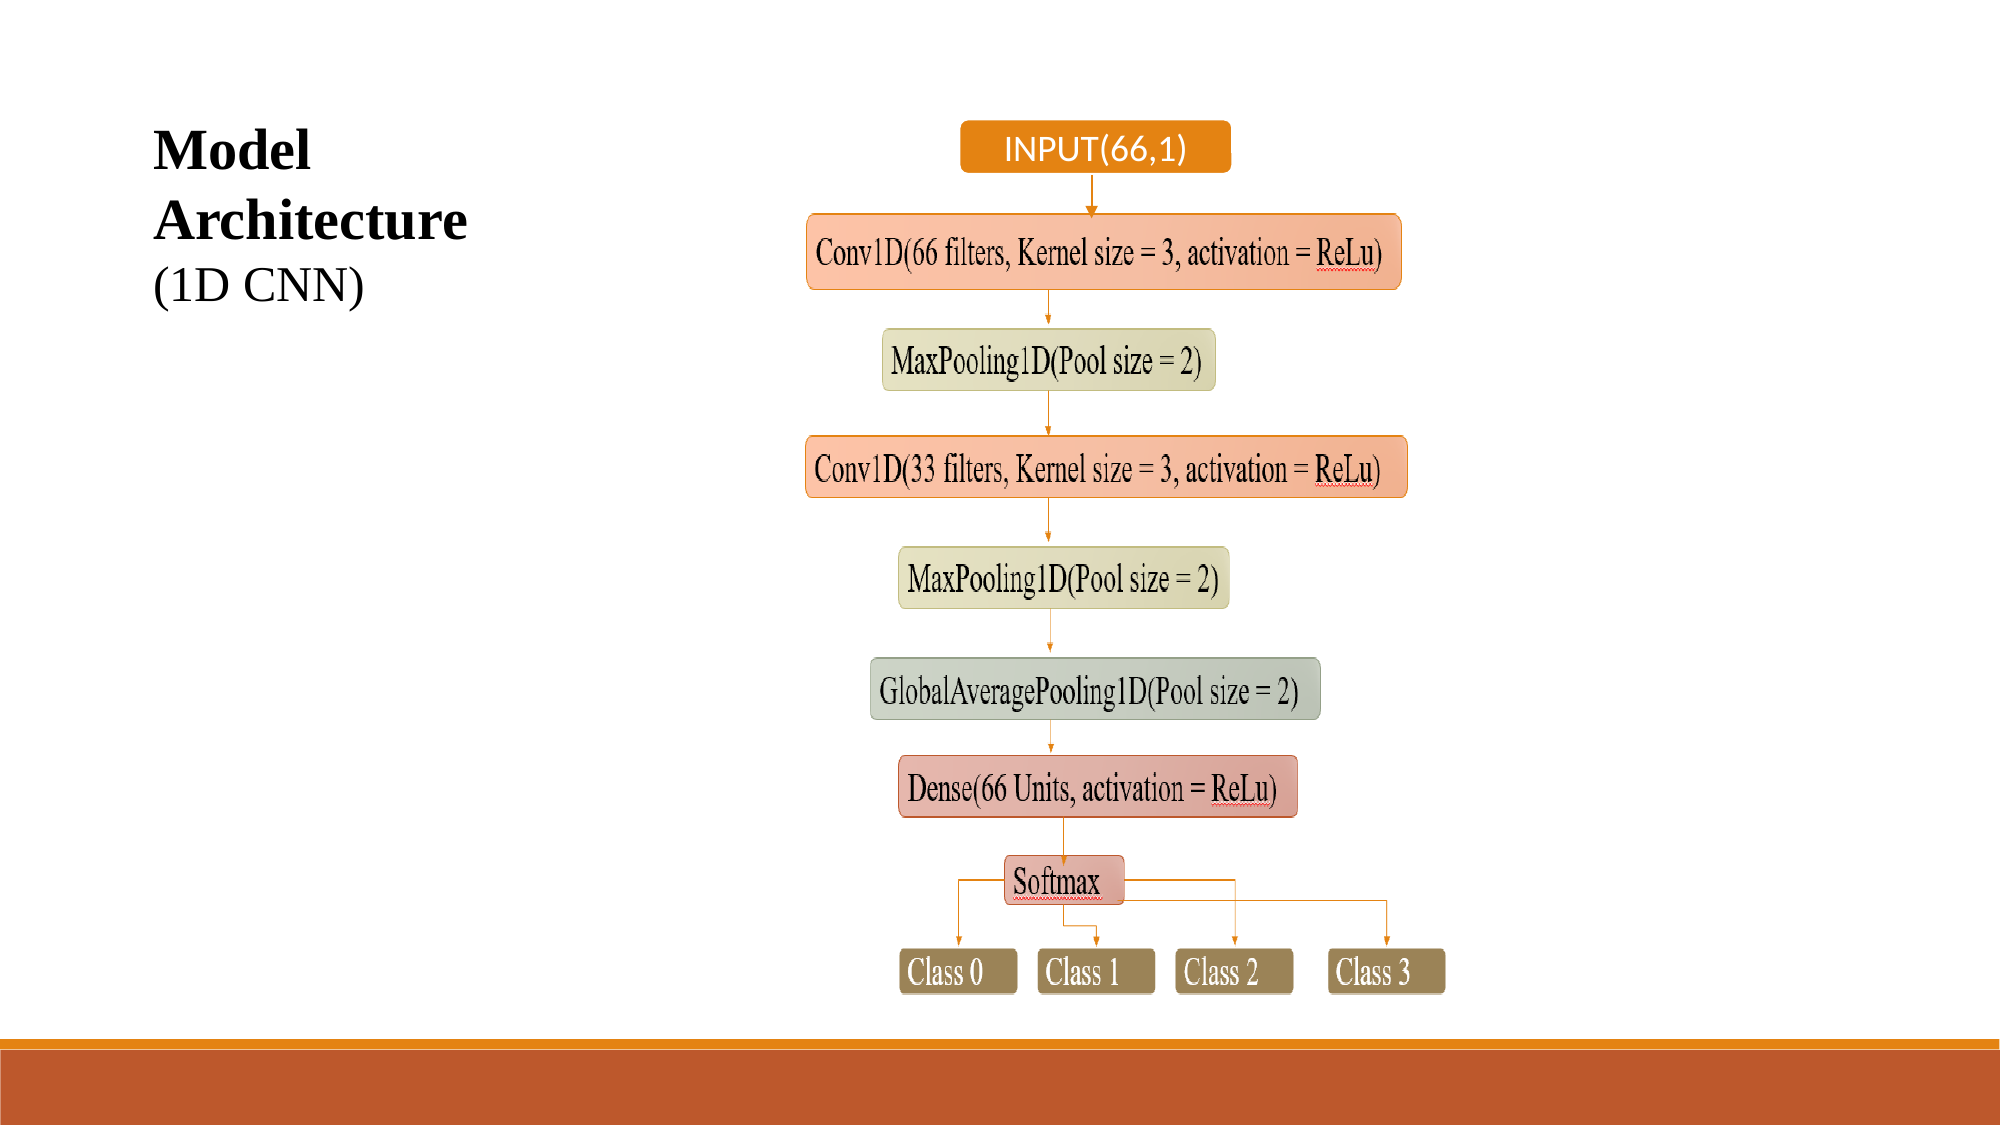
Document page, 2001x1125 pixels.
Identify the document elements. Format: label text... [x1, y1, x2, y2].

text_box INPUT(66,1) [956, 116, 1236, 171]
text_box Model Architecture (1D CNN) [138, 103, 570, 319]
picture [777, 174, 1466, 1006]
